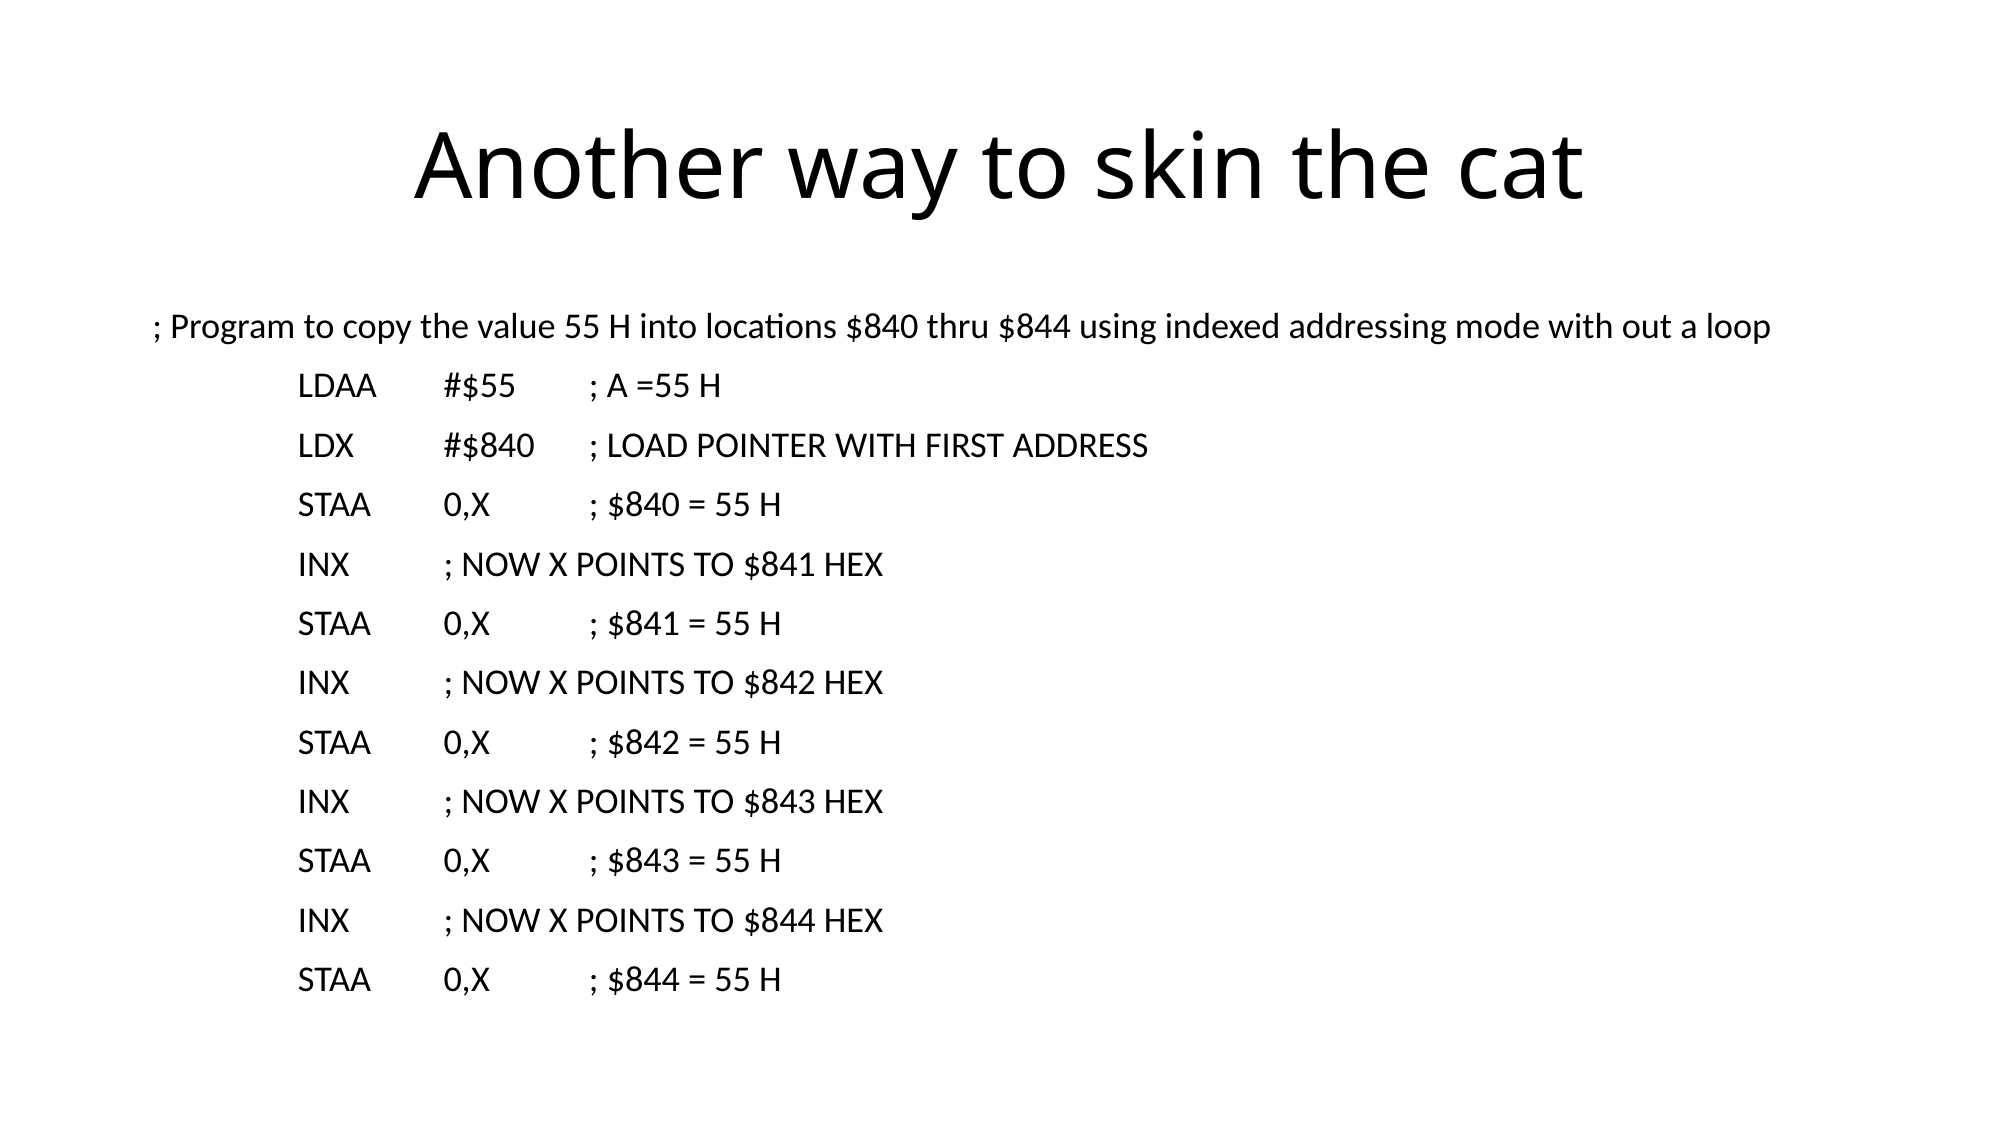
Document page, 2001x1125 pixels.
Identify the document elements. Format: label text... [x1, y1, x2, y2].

list ; Program to copy the value 55 H into locations $840 thru $844 using indexed addressing mode with out a loop LDAA #$55 ; A =55 H LDX #$840 ; LOAD POINTER WITH FIRST ADDRESS STAA 0,X ; $840 = 55 H INX ; NOW X POINTS TO $841 HEX STAA 0,X ; $841 = 55 H INX ; NOW X POINTS TO $842 HEX STAA 0,X ; $842 = 55 H INX ; NOW X POINTS TO $843 HEX STAA 0,X ; $843 = 55 H INX ; NOW X POINTS TO $844 HEX STAA 0,X ; $844 = 55 H [137, 299, 1863, 1014]
title Another way to skin the cat [137, 59, 1863, 278]
